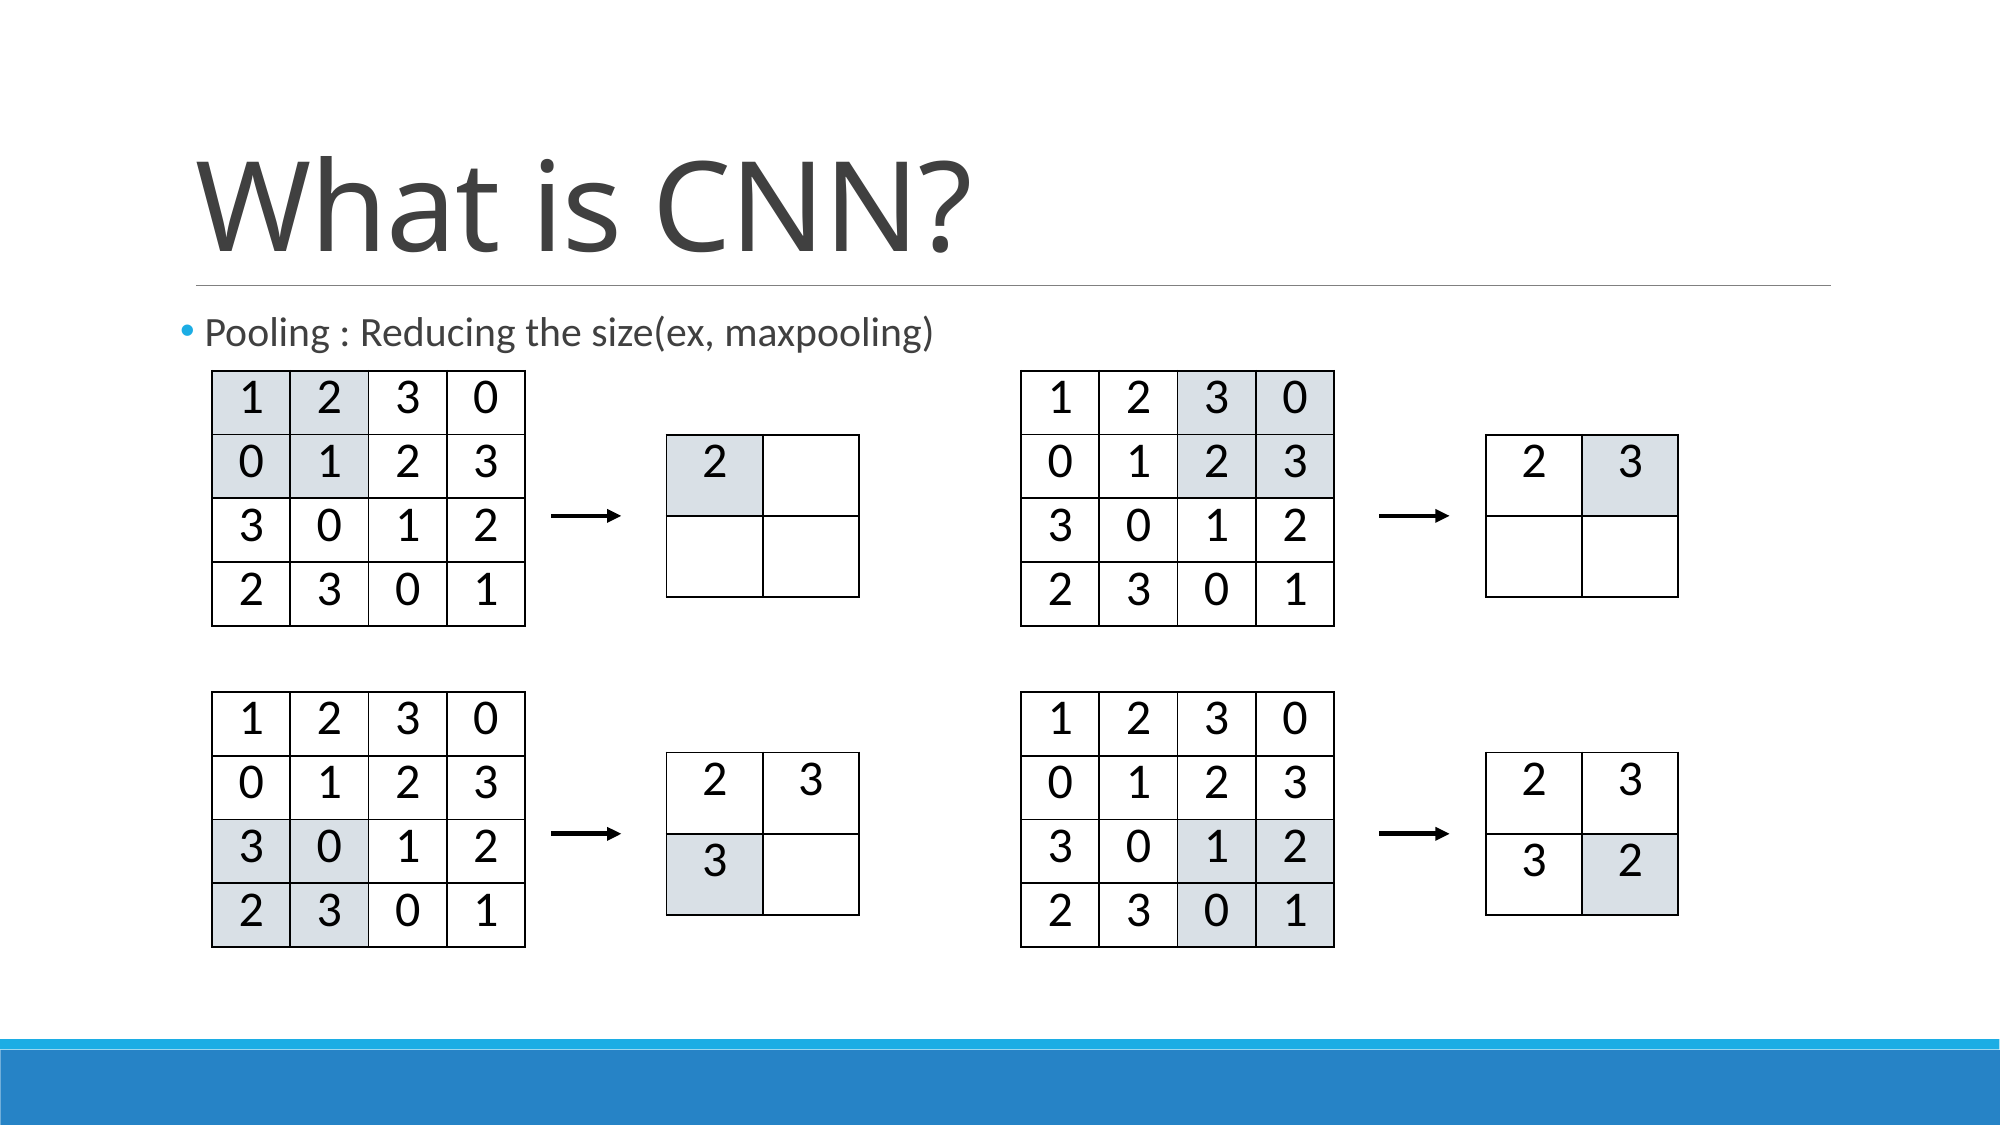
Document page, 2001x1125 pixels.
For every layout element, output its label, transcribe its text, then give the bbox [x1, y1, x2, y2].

table_cell 1 [369, 820, 446, 882]
table_header 3 [369, 372, 446, 434]
table_header 3 [369, 693, 446, 755]
table_cell 3 [667, 835, 762, 914]
table_cell 3 [291, 884, 368, 946]
table_header 1 [1022, 693, 1098, 755]
table_cell 3 [448, 757, 524, 819]
table_cell 2 [1257, 820, 1333, 882]
table_header 2 [667, 436, 762, 515]
table_cell [764, 835, 858, 914]
table_header 1 [213, 372, 289, 434]
table_cell 2 [1178, 757, 1255, 819]
table_header 0 [1257, 372, 1333, 434]
table_cell 1 [448, 884, 524, 946]
table_cell 0 [1022, 757, 1098, 819]
table_cell 1 [1178, 820, 1255, 882]
table_cell 0 [291, 820, 368, 882]
table_cell [1583, 517, 1677, 596]
table_header 0 [1257, 693, 1333, 755]
table_header 0 [448, 693, 524, 755]
table_cell 2 [1583, 835, 1677, 914]
table_cell 2 [369, 757, 446, 819]
table_cell 3 [1487, 835, 1581, 914]
table_cell 2 [369, 435, 446, 497]
table_cell 0 [369, 563, 446, 625]
table_cell 0 [369, 884, 446, 946]
table_cell 2 [1022, 563, 1098, 625]
table_cell 0 [213, 435, 289, 497]
table_cell [1487, 517, 1581, 596]
table_cell 3 [1022, 820, 1098, 882]
table_header 1 [1022, 372, 1098, 434]
table_cell 3 [213, 499, 289, 561]
table_header 3 [764, 753, 858, 833]
table_cell 2 [213, 884, 289, 946]
table_header 1 [213, 693, 289, 755]
table_cell 3 [1100, 563, 1177, 625]
table_header 3 [1583, 753, 1677, 833]
table_cell 3 [448, 435, 524, 497]
table_cell 2 [213, 563, 289, 625]
table_cell 0 [213, 757, 289, 819]
table_cell 0 [1178, 884, 1255, 946]
table_cell 3 [1257, 435, 1333, 497]
table_cell 0 [1022, 435, 1098, 497]
table_header 2 [1487, 436, 1581, 515]
table_cell 1 [1257, 563, 1333, 625]
table_cell 0 [291, 499, 368, 561]
table_header 3 [1178, 693, 1255, 755]
table_cell 2 [1257, 499, 1333, 561]
table_header 2 [1100, 372, 1177, 434]
table_header 2 [1487, 753, 1581, 833]
table_header 2 [1100, 693, 1177, 755]
table_cell 1 [291, 757, 368, 819]
table_header 2 [291, 693, 368, 755]
table_cell 0 [1100, 820, 1177, 882]
table_cell 0 [1100, 499, 1177, 561]
table_header [764, 436, 858, 515]
table_cell 0 [1178, 563, 1255, 625]
table_header 2 [291, 372, 368, 434]
table_cell 2 [448, 820, 524, 882]
table_cell 1 [1257, 884, 1333, 946]
table_header 3 [1178, 372, 1255, 434]
table_cell 3 [1100, 884, 1177, 946]
title What is CNN? [180, 47, 1830, 285]
table_cell 3 [1257, 757, 1333, 819]
table_cell 2 [1022, 884, 1098, 946]
table_cell 3 [291, 563, 368, 625]
table_cell 2 [1178, 435, 1255, 497]
table_cell 1 [369, 499, 446, 561]
table_cell 1 [1178, 499, 1255, 561]
table_cell 1 [1100, 757, 1177, 819]
table_header 2 [667, 753, 762, 833]
table_cell 1 [1100, 435, 1177, 497]
table_cell [764, 517, 858, 596]
table_cell 2 [448, 499, 524, 561]
table_cell 3 [1022, 499, 1098, 561]
table_header 0 [448, 372, 524, 434]
table_cell 1 [291, 435, 368, 497]
table_header 3 [1583, 436, 1677, 515]
table_cell [667, 517, 762, 596]
table_cell 3 [213, 820, 289, 882]
table_cell 1 [448, 563, 524, 625]
list Pooling : Reducing the size(ex, maxpooling) [180, 302, 1830, 963]
